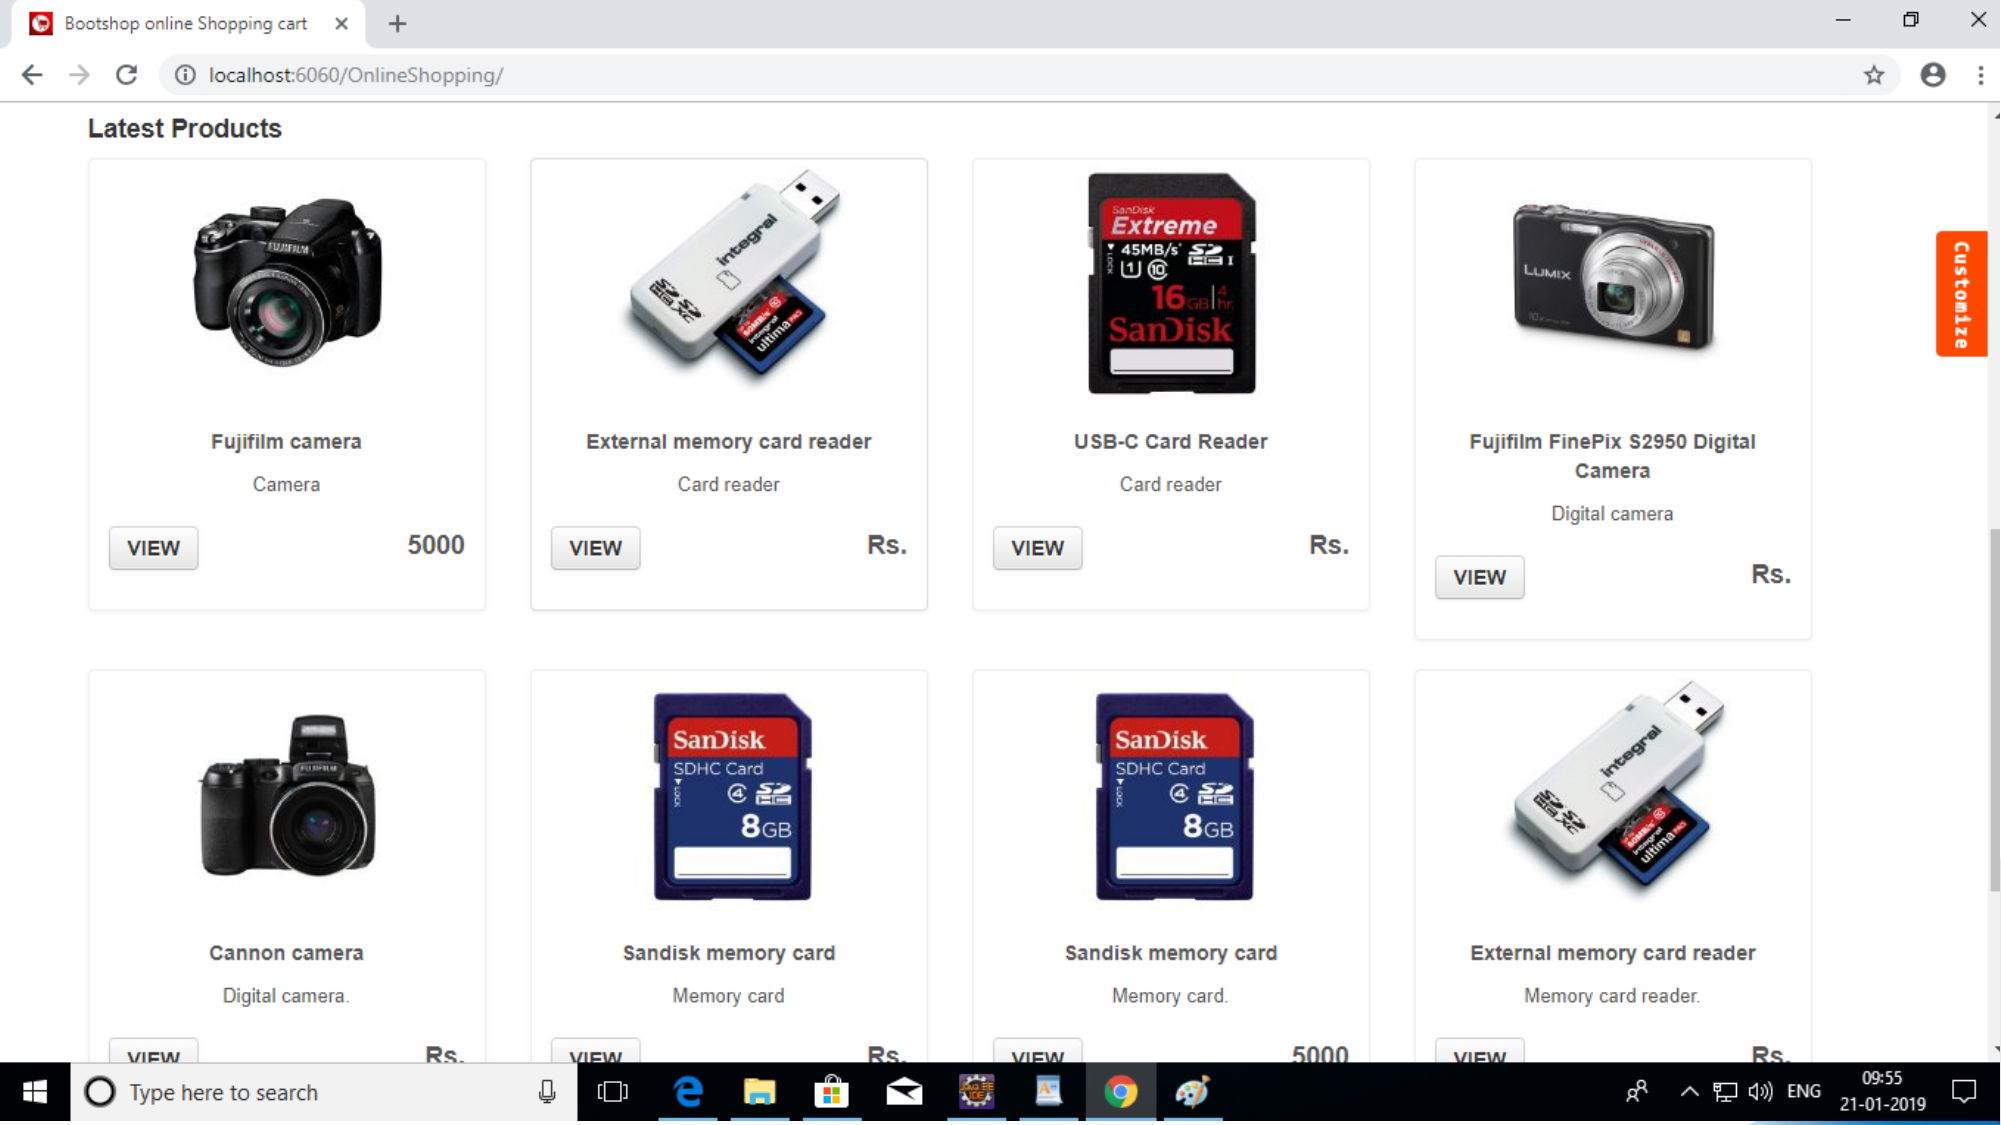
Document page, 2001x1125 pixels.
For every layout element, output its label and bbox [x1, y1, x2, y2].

list [0, 0, 2000, 1121]
picture [1718, 854, 2001, 1125]
